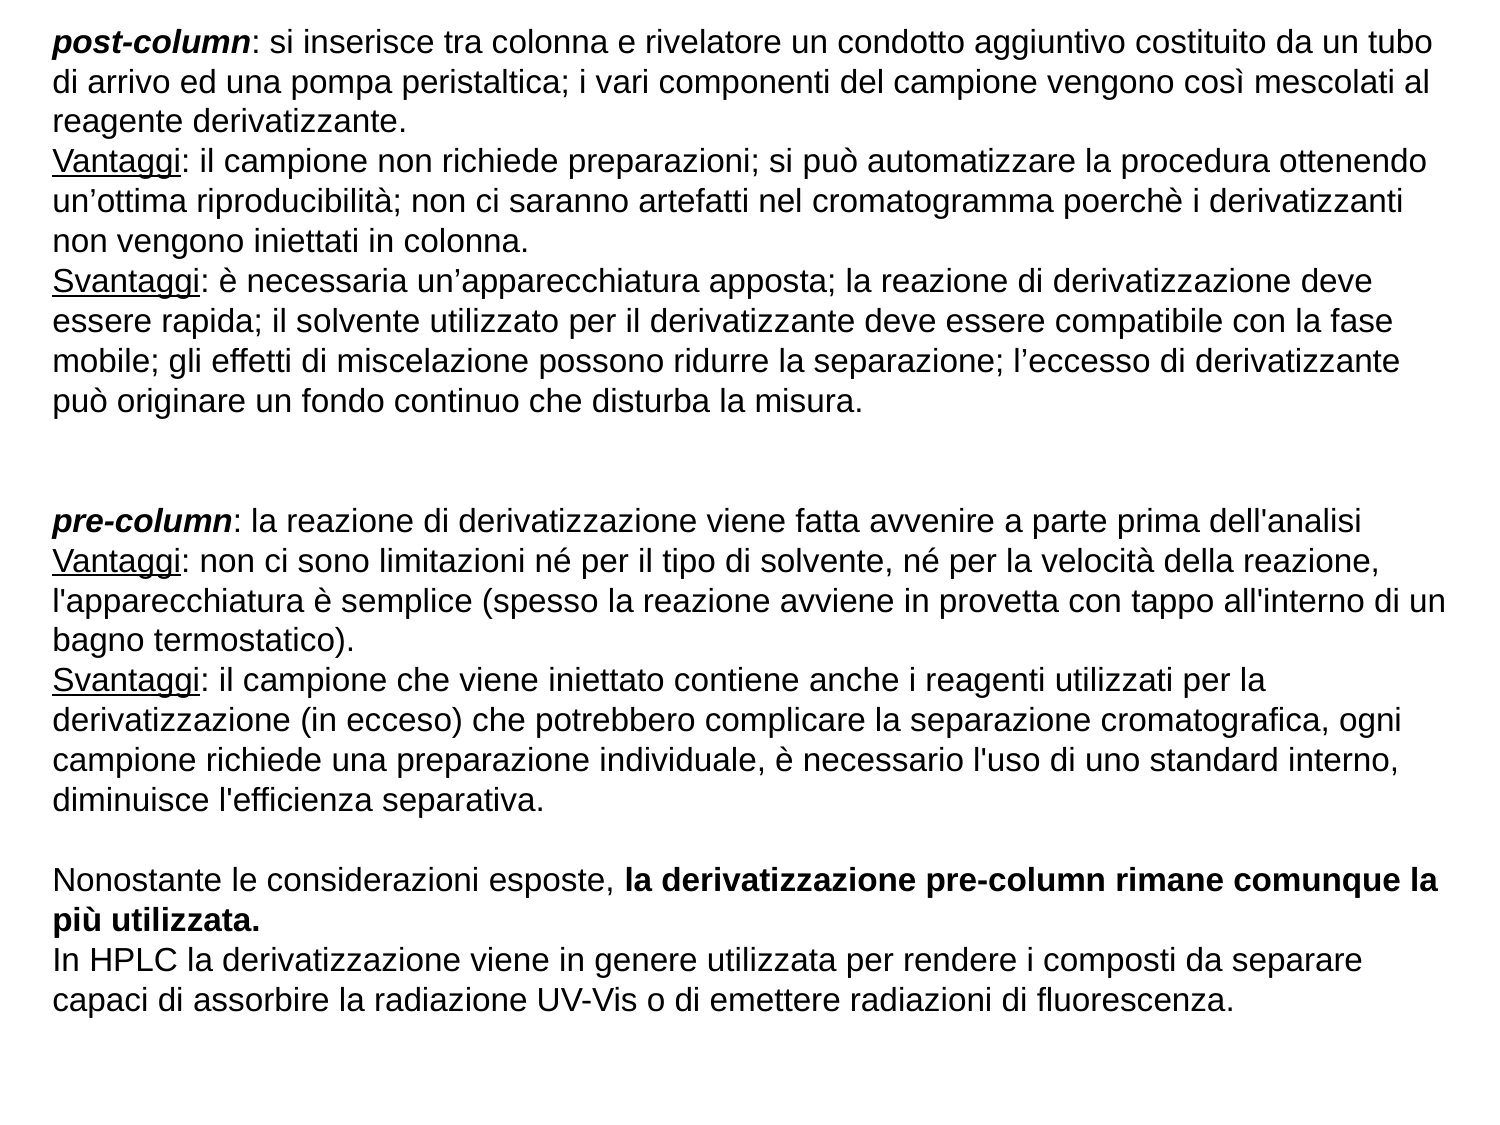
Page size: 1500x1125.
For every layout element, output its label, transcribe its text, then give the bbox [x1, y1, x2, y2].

text_box post-column: si inserisce tra colonna e rivelatore un condotto aggiuntivo costituito da un tubo di arrivo ed una pompa peristaltica; i vari componenti del campione vengono così mescolati al reagente derivatizzante. Vantaggi: il campione non richiede preparazioni; si può automatizzare la procedura ottenendo un’ottima riproducibilità; non ci saranno artefatti nel cromatogramma poerchè i derivatizzanti non vengono iniettati in colonna. Svantaggi: è necessaria un’apparecchiatura apposta; la reazione di derivatizzazione deve essere rapida; il solvente utilizzato per il derivatizzante deve essere compatibile con la fase mobile; gli effetti di miscelazione possono ridurre la separazione; l’eccesso di derivatizzante può originare un fondo continuo che disturba la misura. pre-column: la reazione di derivatizzazione viene fatta avvenire a parte prima dell'analisi Vantaggi: non ci sono limitazioni né per il tipo di solvente, né per la velocità della reazione, l'apparecchiatura è semplice (spesso la reazione avviene in provetta con tappo all'interno di un bagno termostatico). Svantaggi: il campione che viene iniettato contiene anche i reagenti utilizzati per la derivatizzazione (in ecceso) che potrebbero complicare la separazione cromatografica, ogni campione richiede una preparazione individuale, è necessario l'uso di uno standard interno, diminuisce l'efficienza separativa. Nonostante le considerazioni esposte, la derivatizzazione pre-column rimane comunque la più utilizzata. In HPLC la derivatizzazione viene in genere utilizzata per rendere i composti da separare capaci di assorbire la radiazione UV-Vis o di emettere radiazioni di fluorescenza. [37, 12, 1475, 1026]
